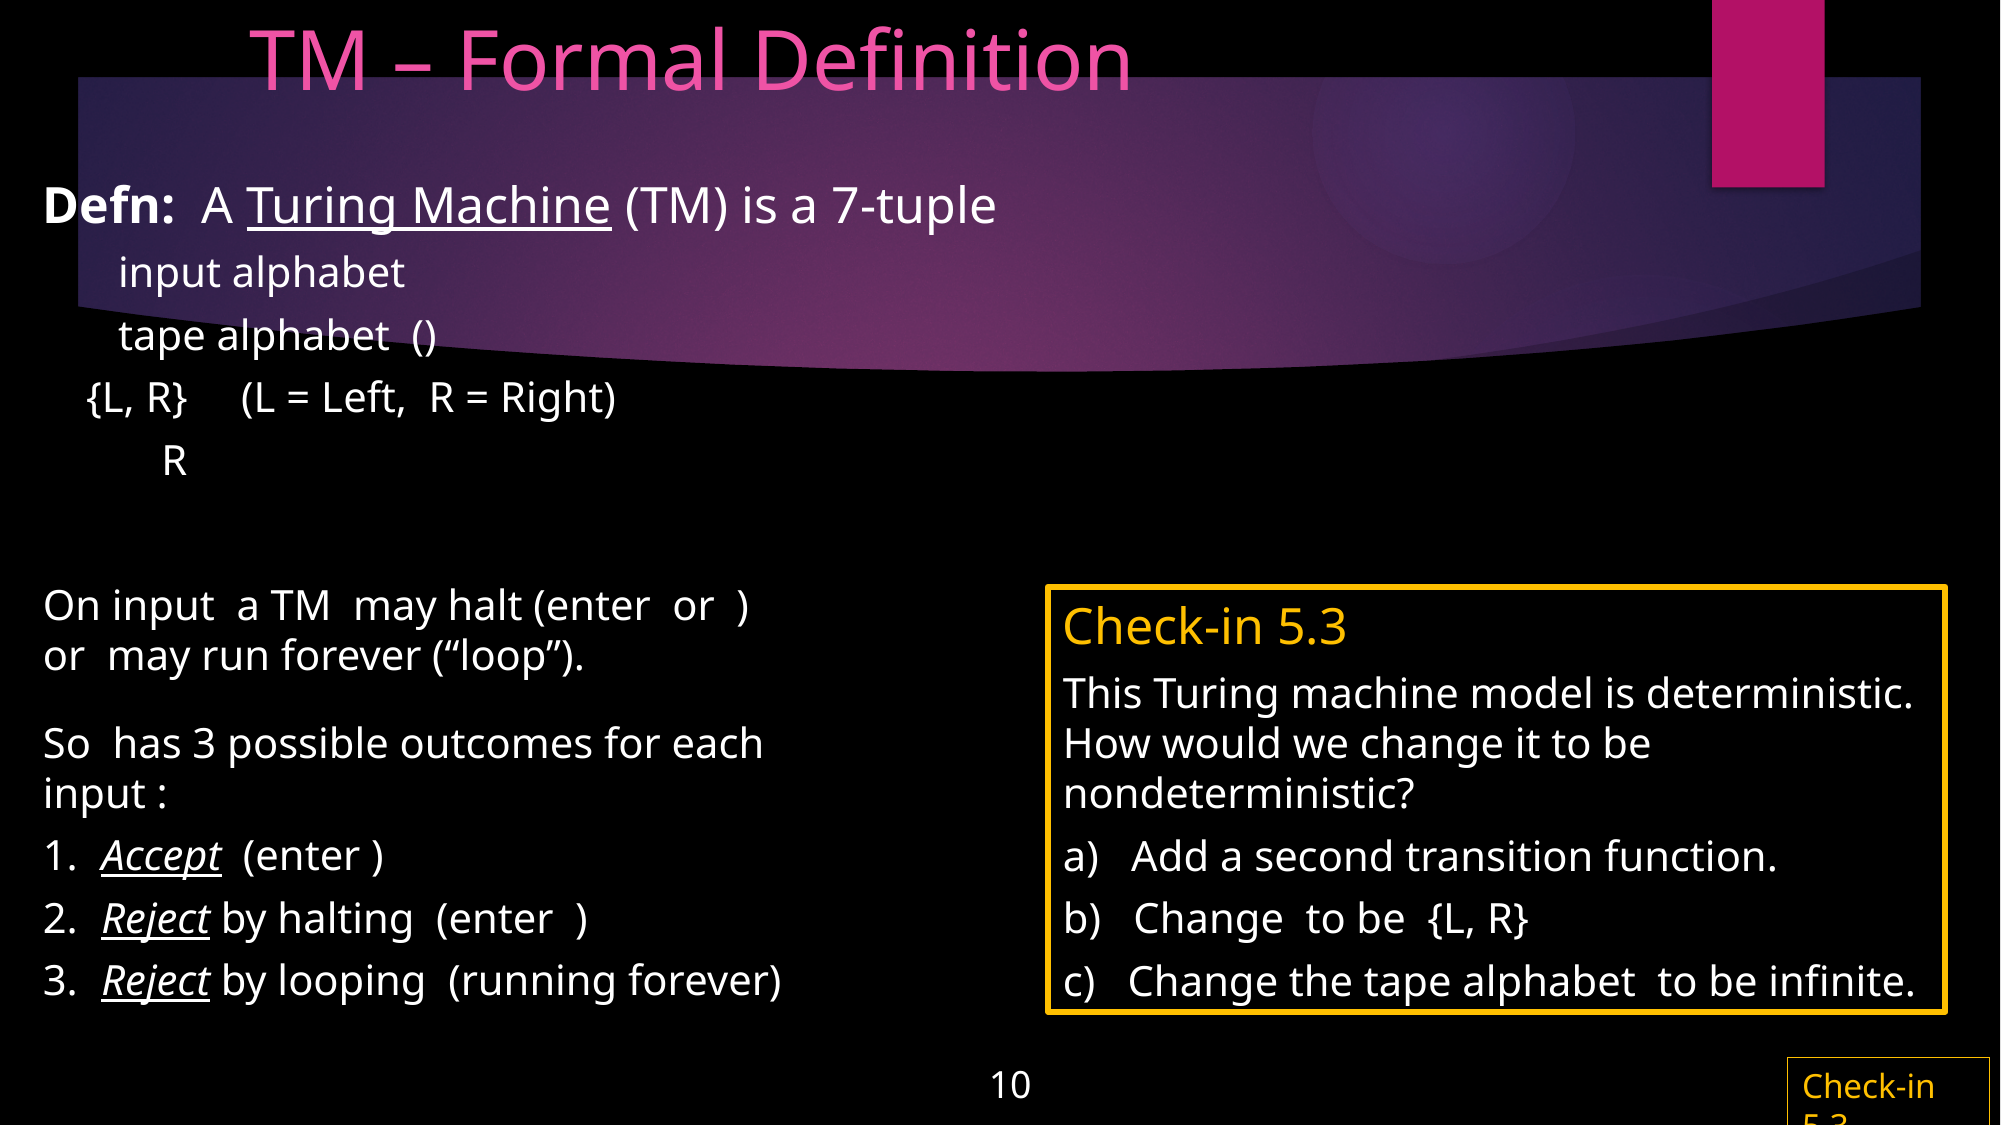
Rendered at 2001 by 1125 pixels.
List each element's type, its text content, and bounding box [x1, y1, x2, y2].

text_box 10 [973, 1053, 1047, 1114]
text_box Check-in 5.3 [1787, 1057, 1990, 1125]
text_box TM – Formal Definition [0, 0, 1386, 115]
